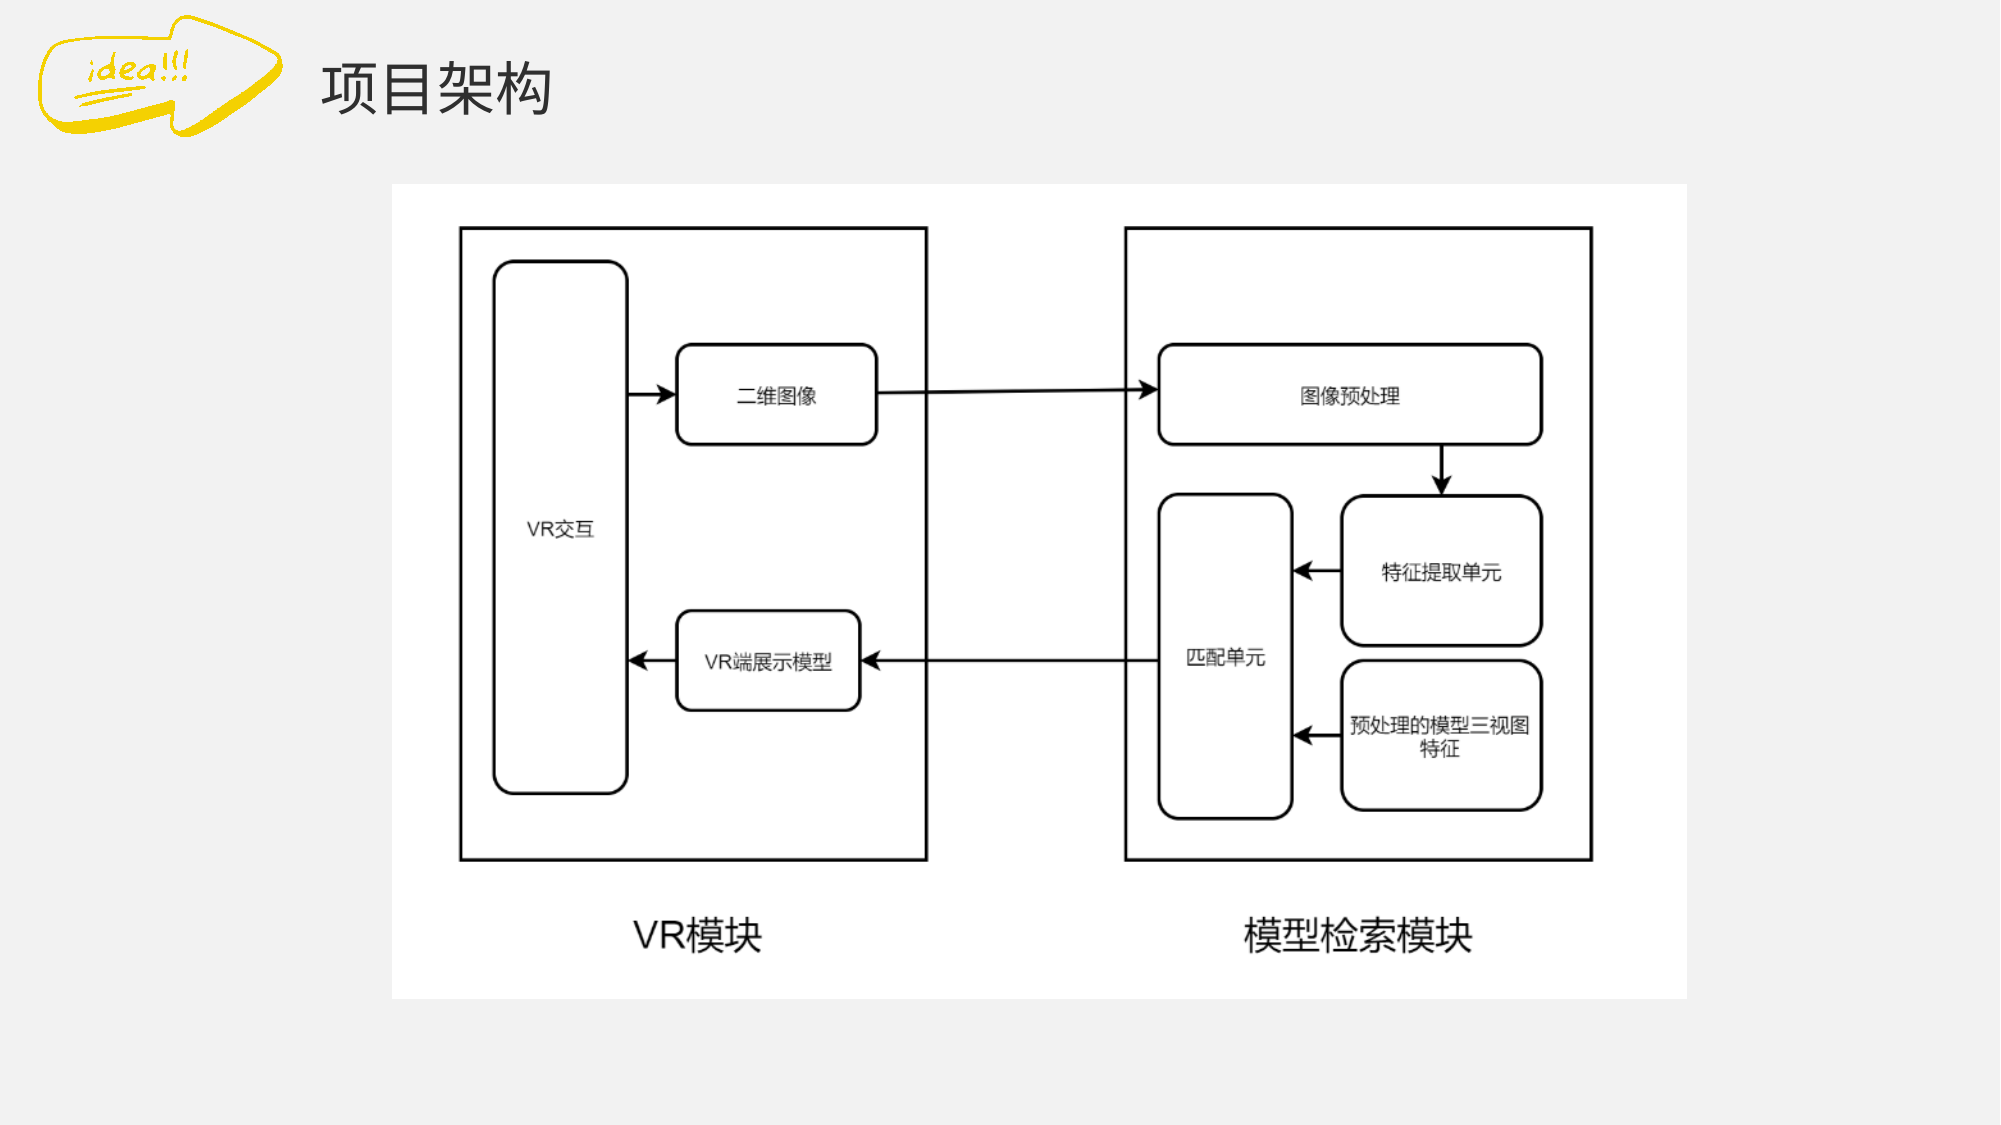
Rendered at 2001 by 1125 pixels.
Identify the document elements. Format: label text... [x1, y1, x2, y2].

picture [392, 184, 1687, 999]
text_box [38, 15, 283, 137]
text_box 项目架构 [306, 44, 749, 130]
